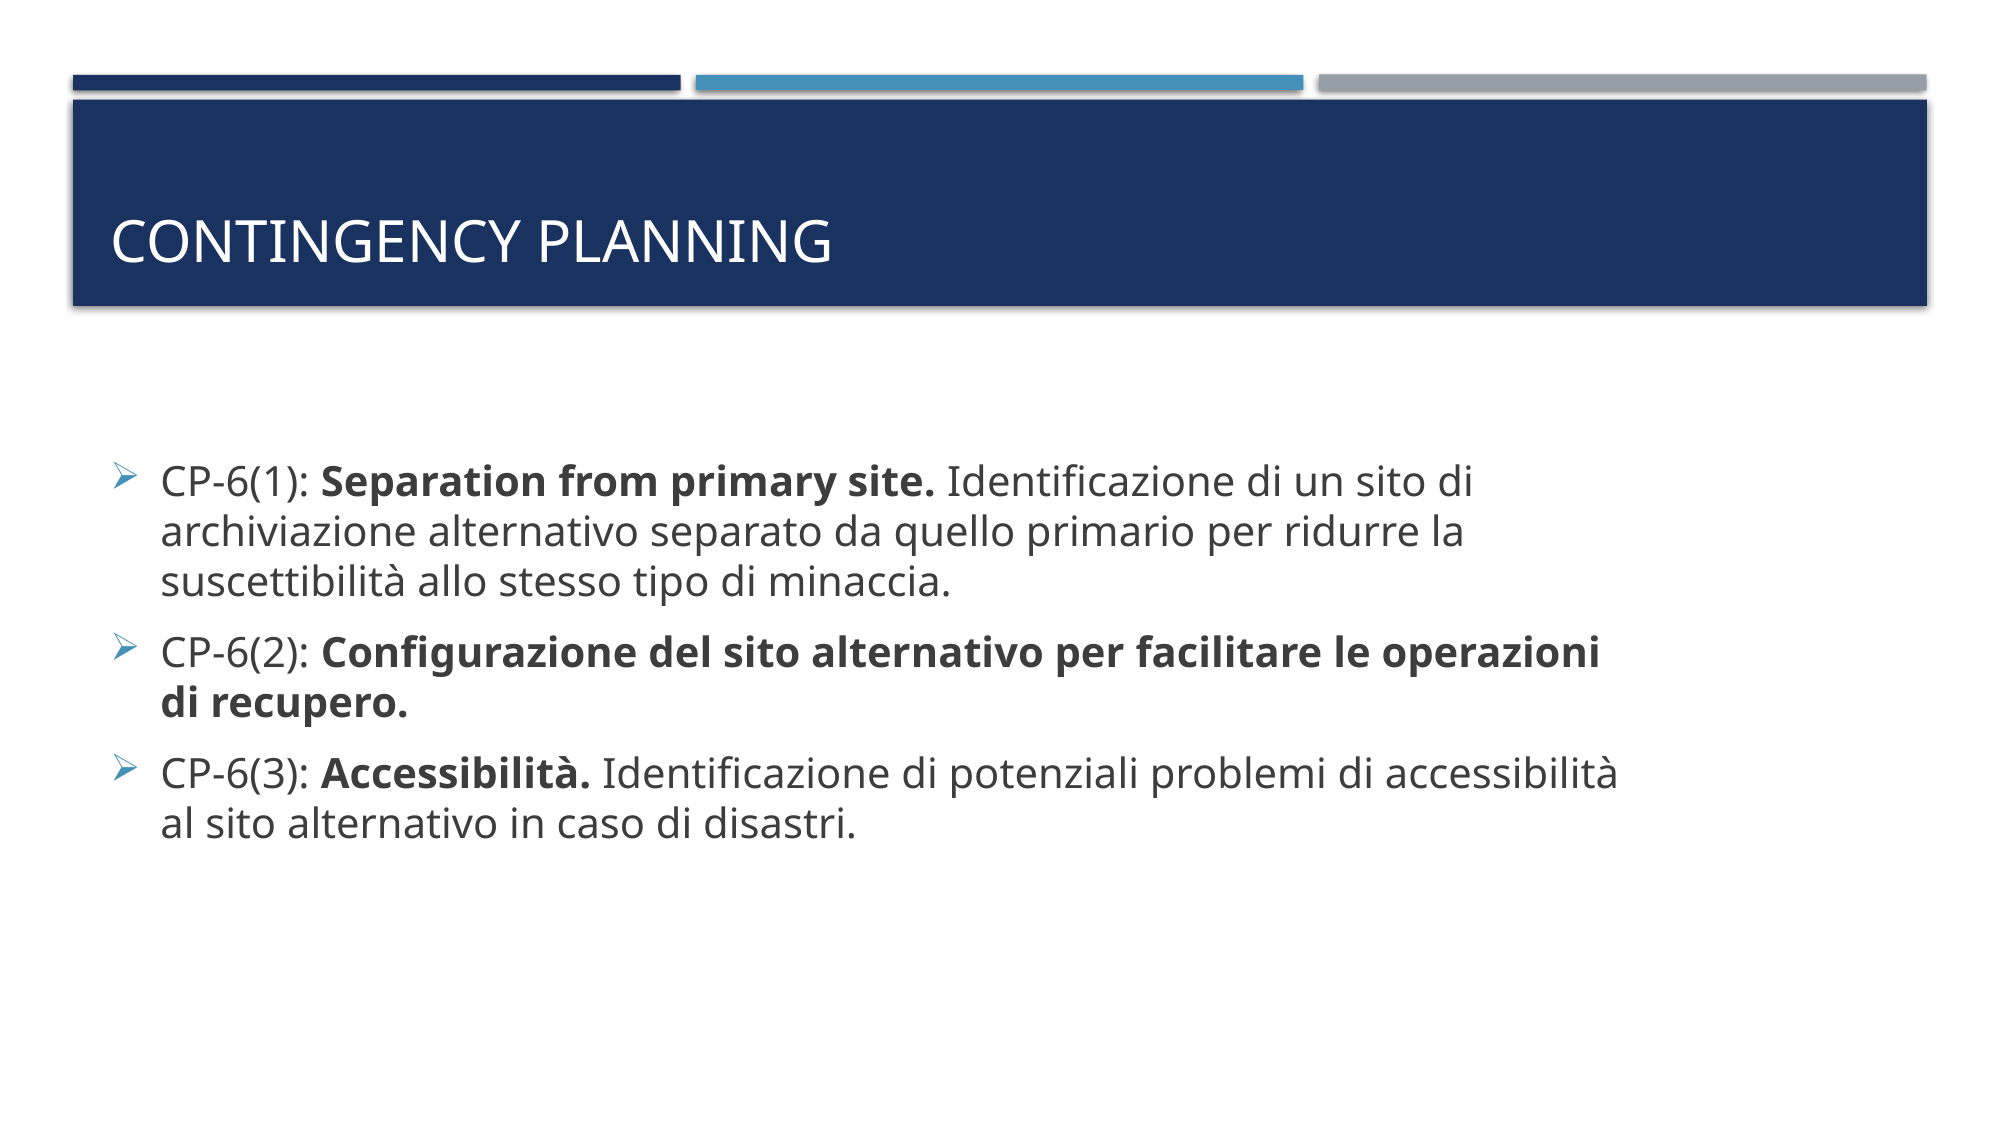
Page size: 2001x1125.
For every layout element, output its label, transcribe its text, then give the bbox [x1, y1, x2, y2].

list CP-6(1): Separation from primary site. Identificazione di un sito di archiviazione alternativo separato da quello primario per ridurre la suscettibilità allo stesso tipo di minaccia. CP-6(2): Configurazione del sito alternativo per facilitare le operazioni di recupero. CP-6(3): Accessibilità. Identificazione di potenziali problemi di accessibilità al sito alternativo in caso di disastri. [95, 365, 1658, 937]
title CONTINGENCY PLANNING [95, 119, 1905, 282]
